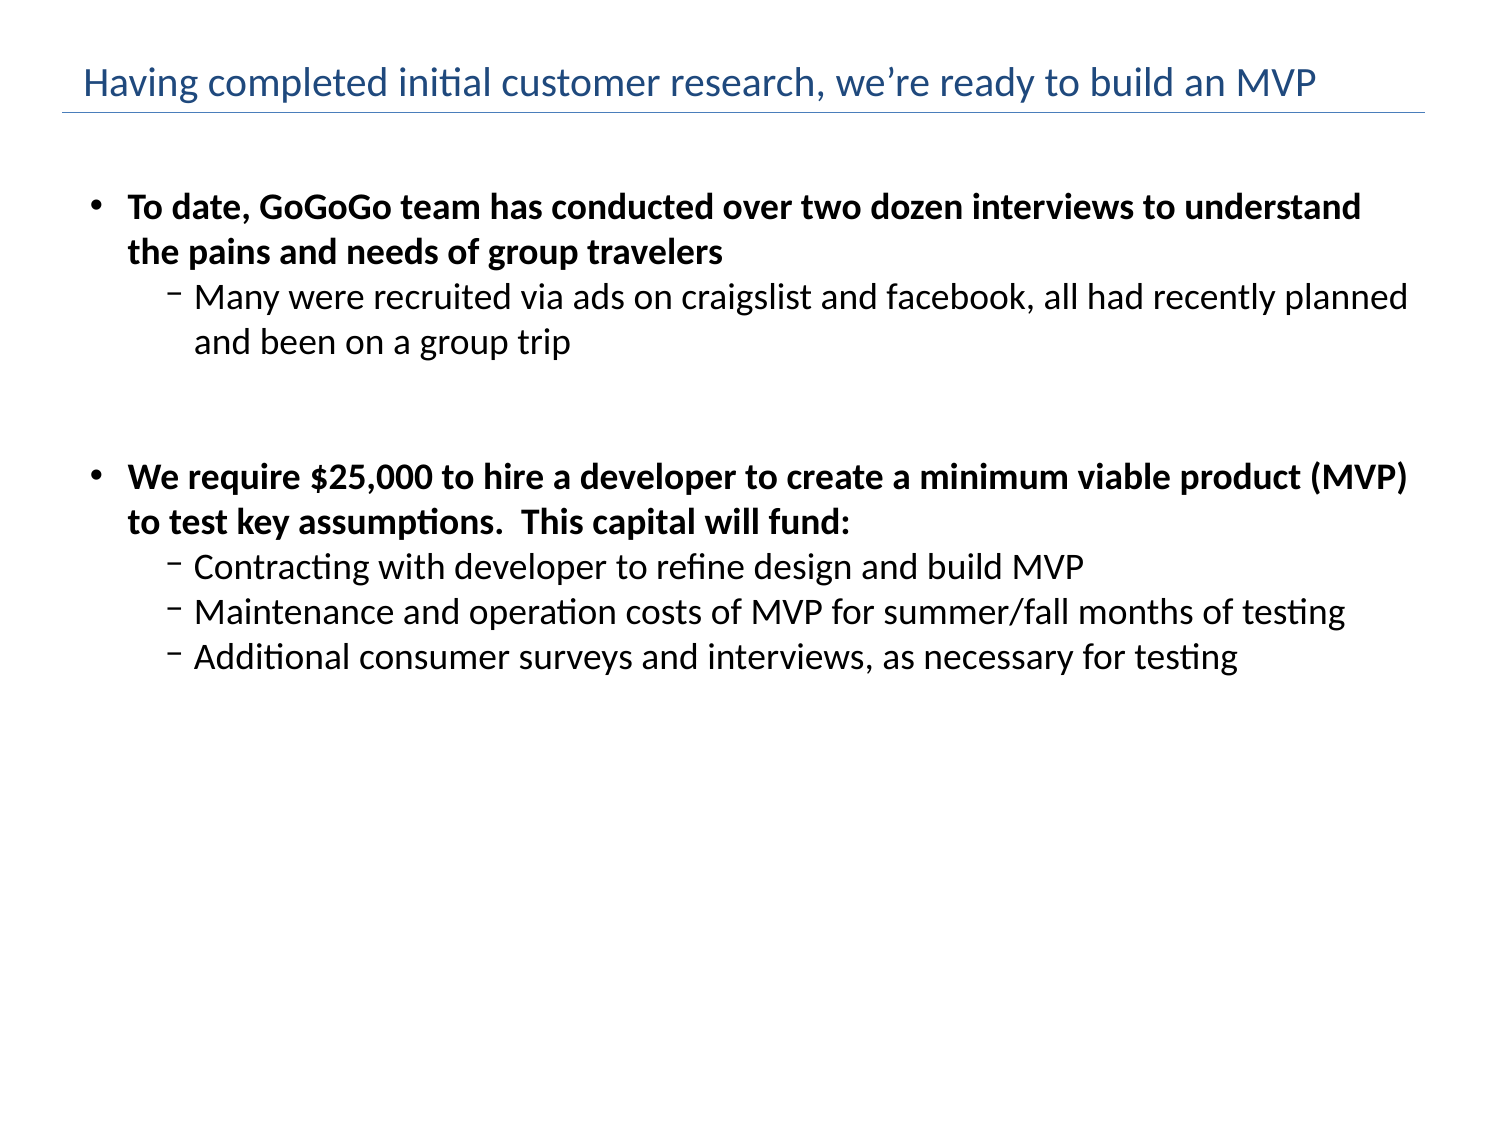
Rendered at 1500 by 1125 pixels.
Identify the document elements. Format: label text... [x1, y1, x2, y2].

text_box Having completed initial customer research, we’re ready to build an MVP [68, 46, 1333, 112]
text_box To date, GoGoGo team has conducted over two dozen interviews to understand the pains and needs of group travelers Many were recruited via ads on craigslist and facebook, all had recently planned and been on a group trip We require $25,000 to hire a developer to create a minimum viable product (MVP) to test key assumptions. This capital will fund: Contracting with developer to refine design and build MVP Maintenance and operation costs of MVP for summer/fall months of testing Additional consumer surveys and interviews, as necessary for testing [74, 174, 1438, 975]
